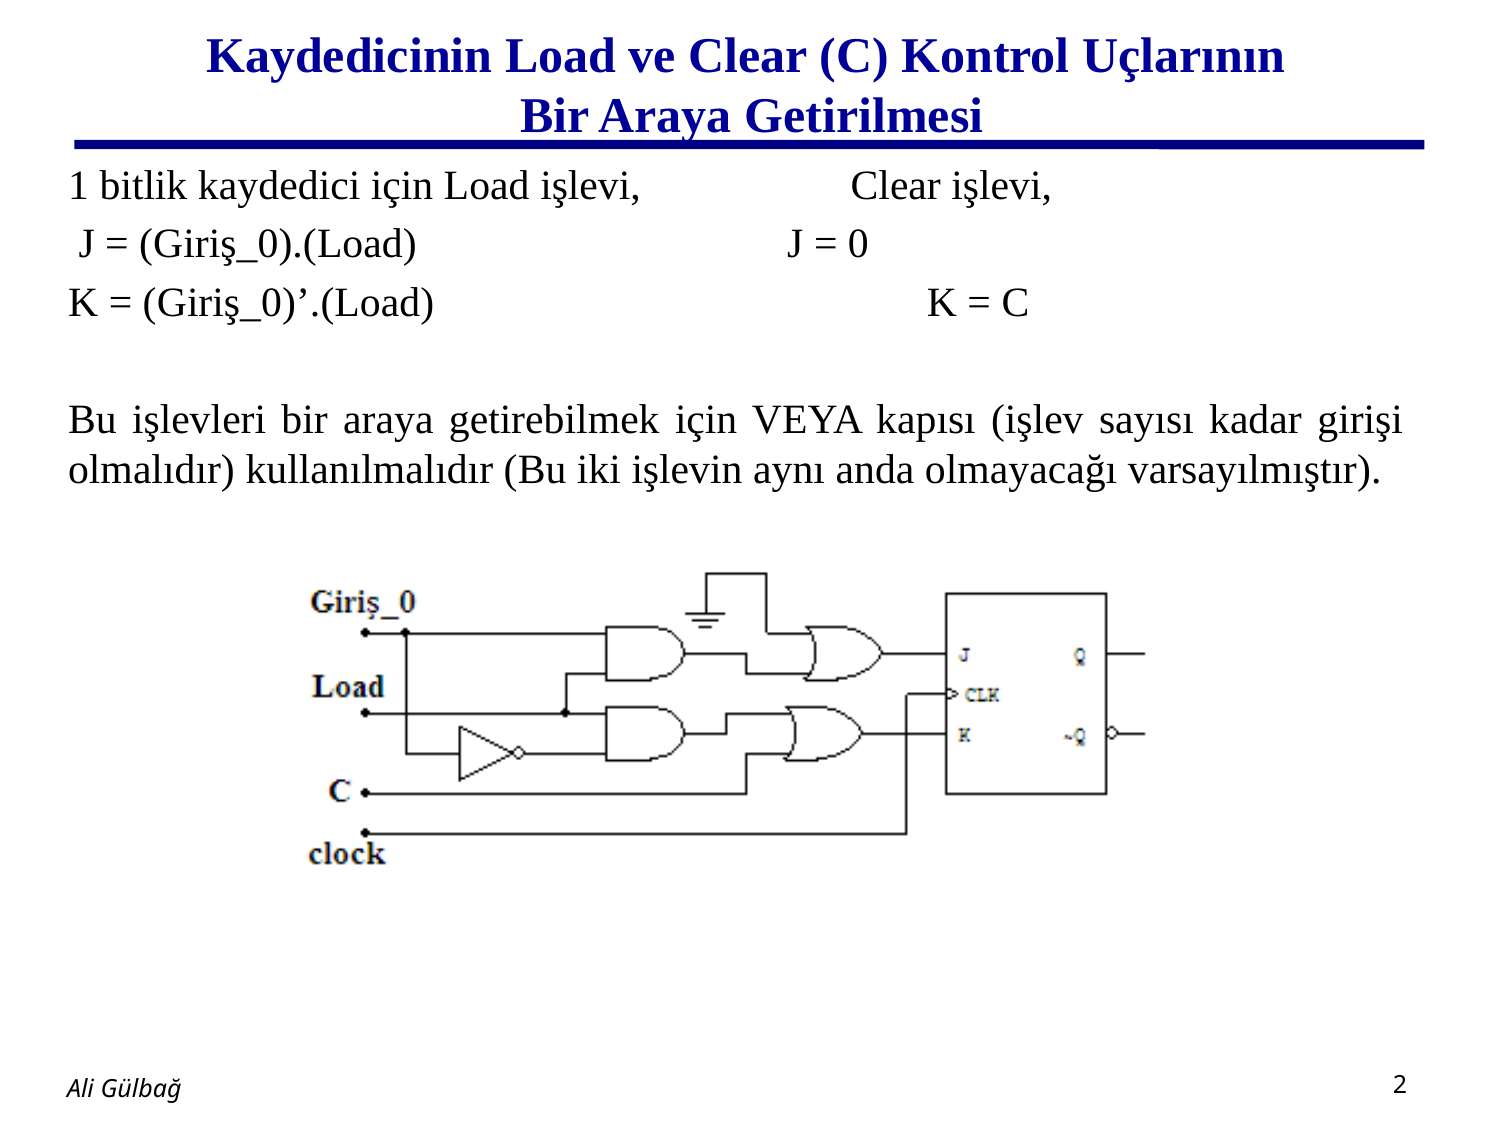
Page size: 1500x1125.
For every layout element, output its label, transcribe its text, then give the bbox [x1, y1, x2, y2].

title Kaydedicinin Load ve Clear (C) Kontrol Uçlarının Bir Araya Getirilmesi [32, 16, 1473, 148]
list 1 bitlik kaydedici için Load işlevi, Clear işlevi, J = (Giriş_0).(Load) J = 0 K = (Giriş_0)’.(Load) K = C Bu işlevleri bir araya getirebilmek için VEYA kapısı (işlev sayısı kadar girişi olmalıdır) kullanılmalıdır (Bu iki işlevin aynı anda olmayacağı varsayılmıştır). [52, 150, 1420, 596]
picture [297, 562, 1160, 879]
